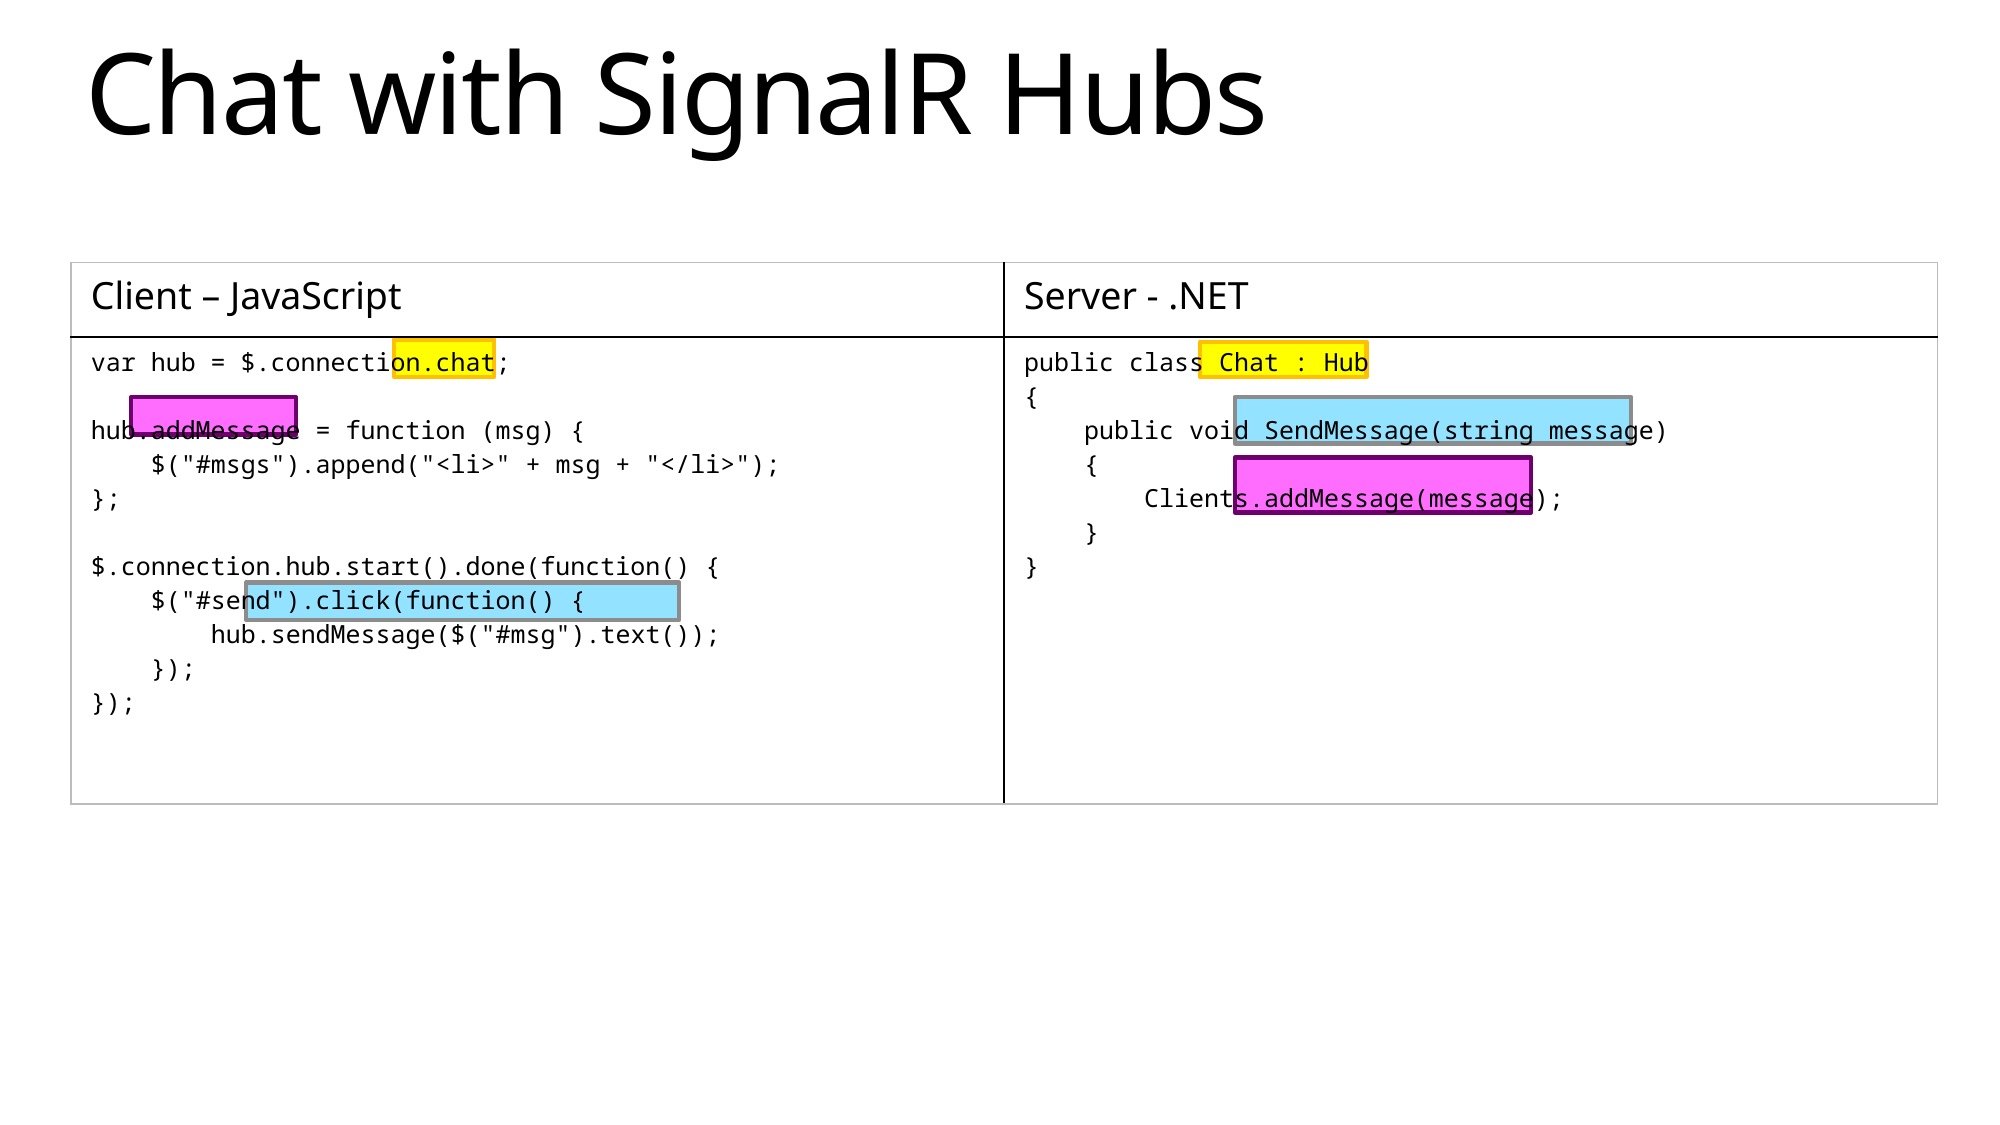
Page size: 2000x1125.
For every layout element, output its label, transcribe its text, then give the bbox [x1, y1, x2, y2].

table_header Client – JavaScript [72, 263, 1003, 336]
table_cell public class Chat : Hub { public void SendMessage(string message) { Clients.addMessage(message); } } [1005, 338, 1937, 803]
table_cell var hub = $.connection.chat; hub.addMessage = function (msg) { $("#msgs").append("<li>" + msg + "</li>"); }; $.connection.hub.start().done(function() { $("#send").click(function() { hub.sendMessage($("#msg").text()); }); }); [72, 338, 1003, 803]
table_header Server - .NET [1005, 263, 1937, 336]
title Chat with SignalR Hubs [85, 37, 1914, 161]
